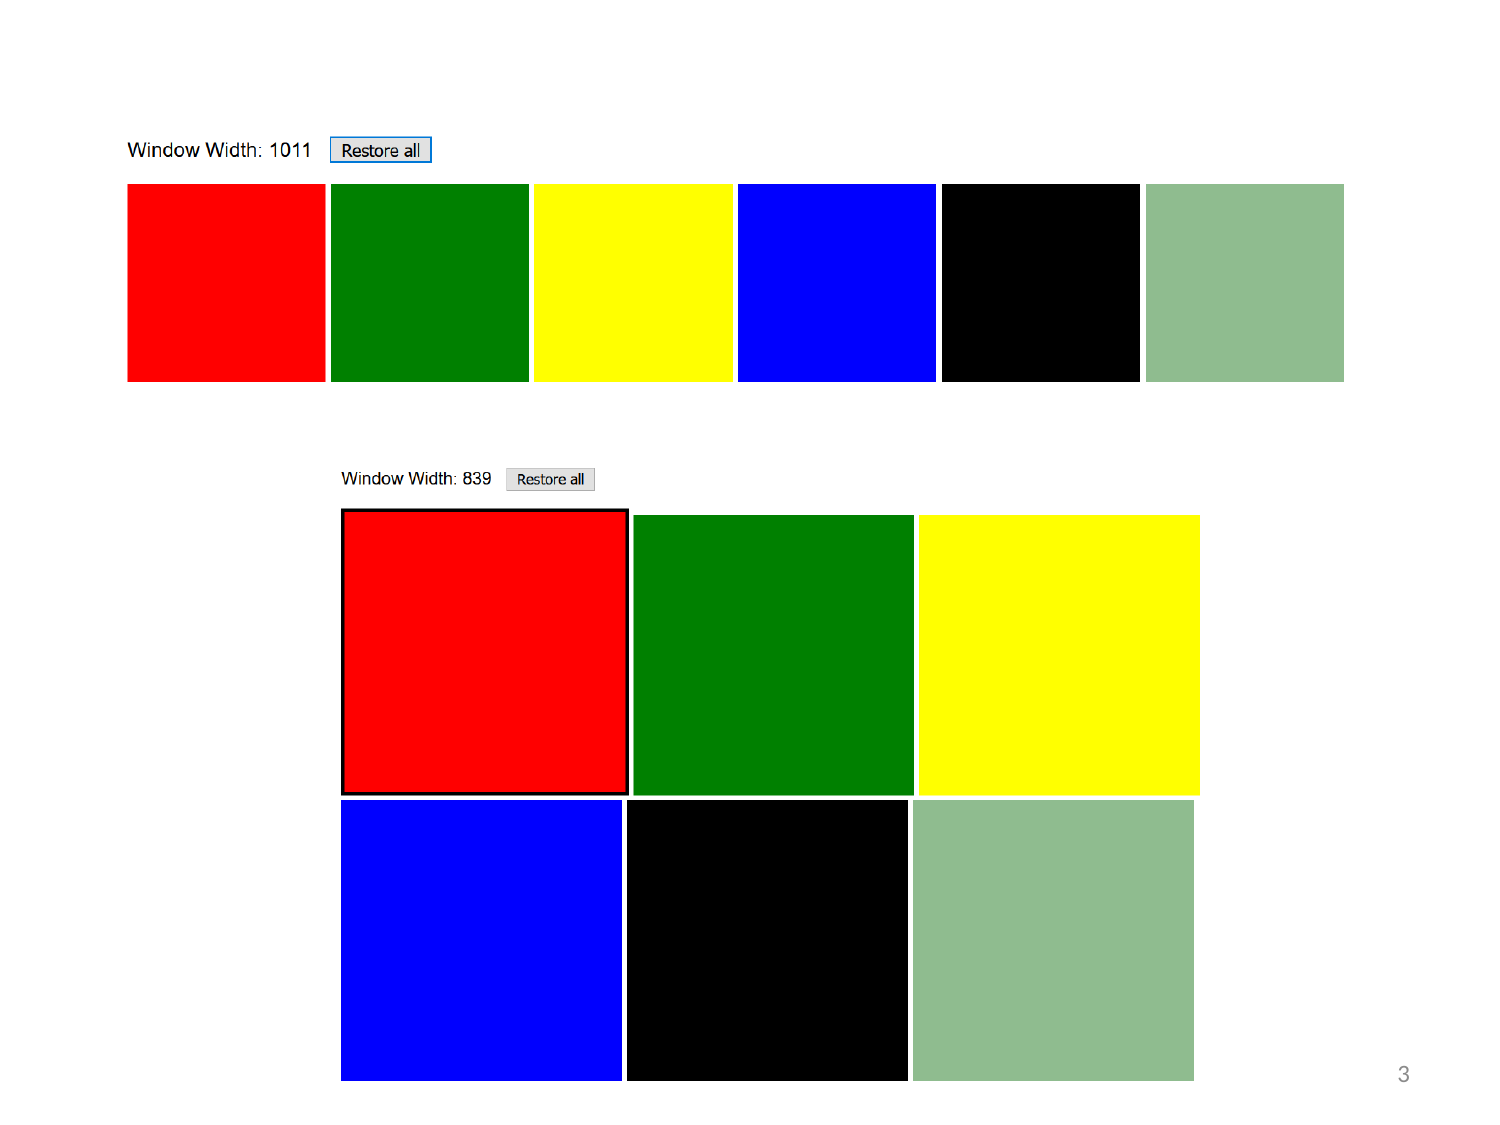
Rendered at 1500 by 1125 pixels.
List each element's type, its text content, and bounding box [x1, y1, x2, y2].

slide_number 3 [1216, 1042, 1425, 1103]
picture [117, 120, 1379, 1099]
